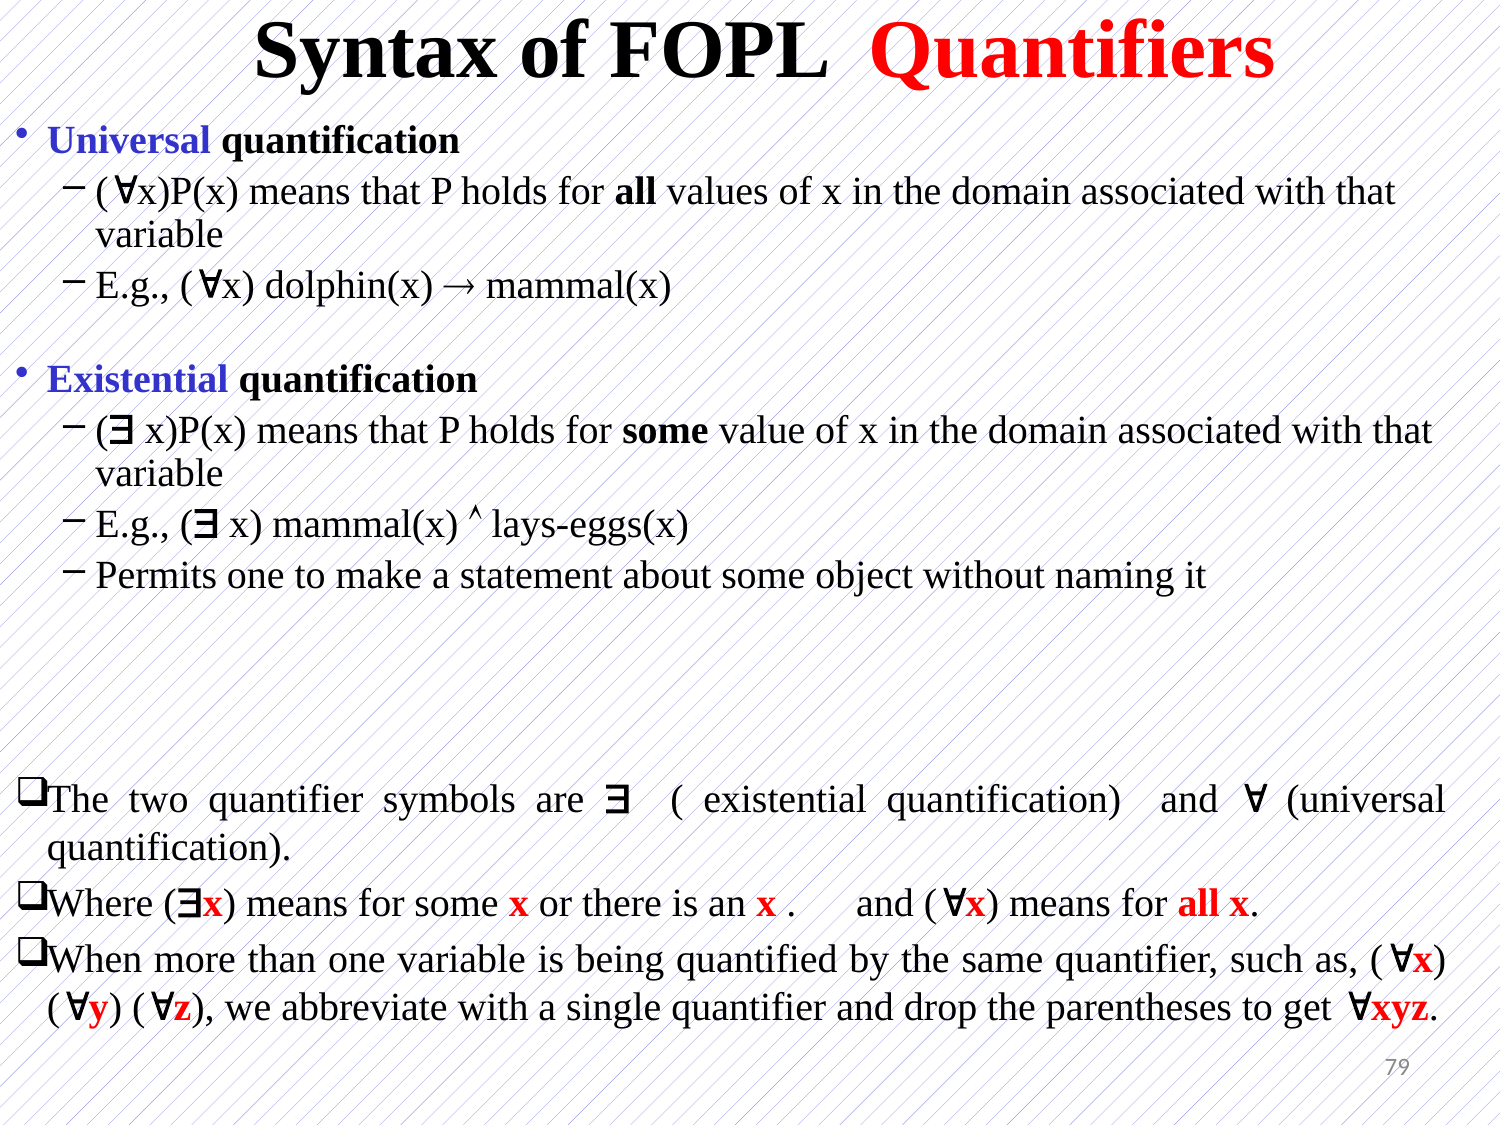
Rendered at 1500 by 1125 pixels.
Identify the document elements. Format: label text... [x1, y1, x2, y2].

list Universal quantification (x)P(x) means that P holds for all values of x in the domain associated with that variable E.g., (x) dolphin(x)  mammal(x) Existential quantification ( x)P(x) means that P holds for some value of x in the domain associated with that variable E.g., ( x) mammal(x)  lays-eggs(x) Permits one to make a statement about some object without naming it The two quantifier symbols are  ( existential quantification) and  (universal quantification). Where (x) means for some x or there is an x . and (x) means for all x. When more than one variable is being quantified by the same quantifier, such as, (x) (y) (z), we abbreviate with a single quantifier and drop the parentheses to get xyz. [0, 111, 1462, 1084]
slide_number 79 [1074, 1042, 1425, 1103]
title Syntax of FOPL Quantifiers [104, 19, 1425, 111]
